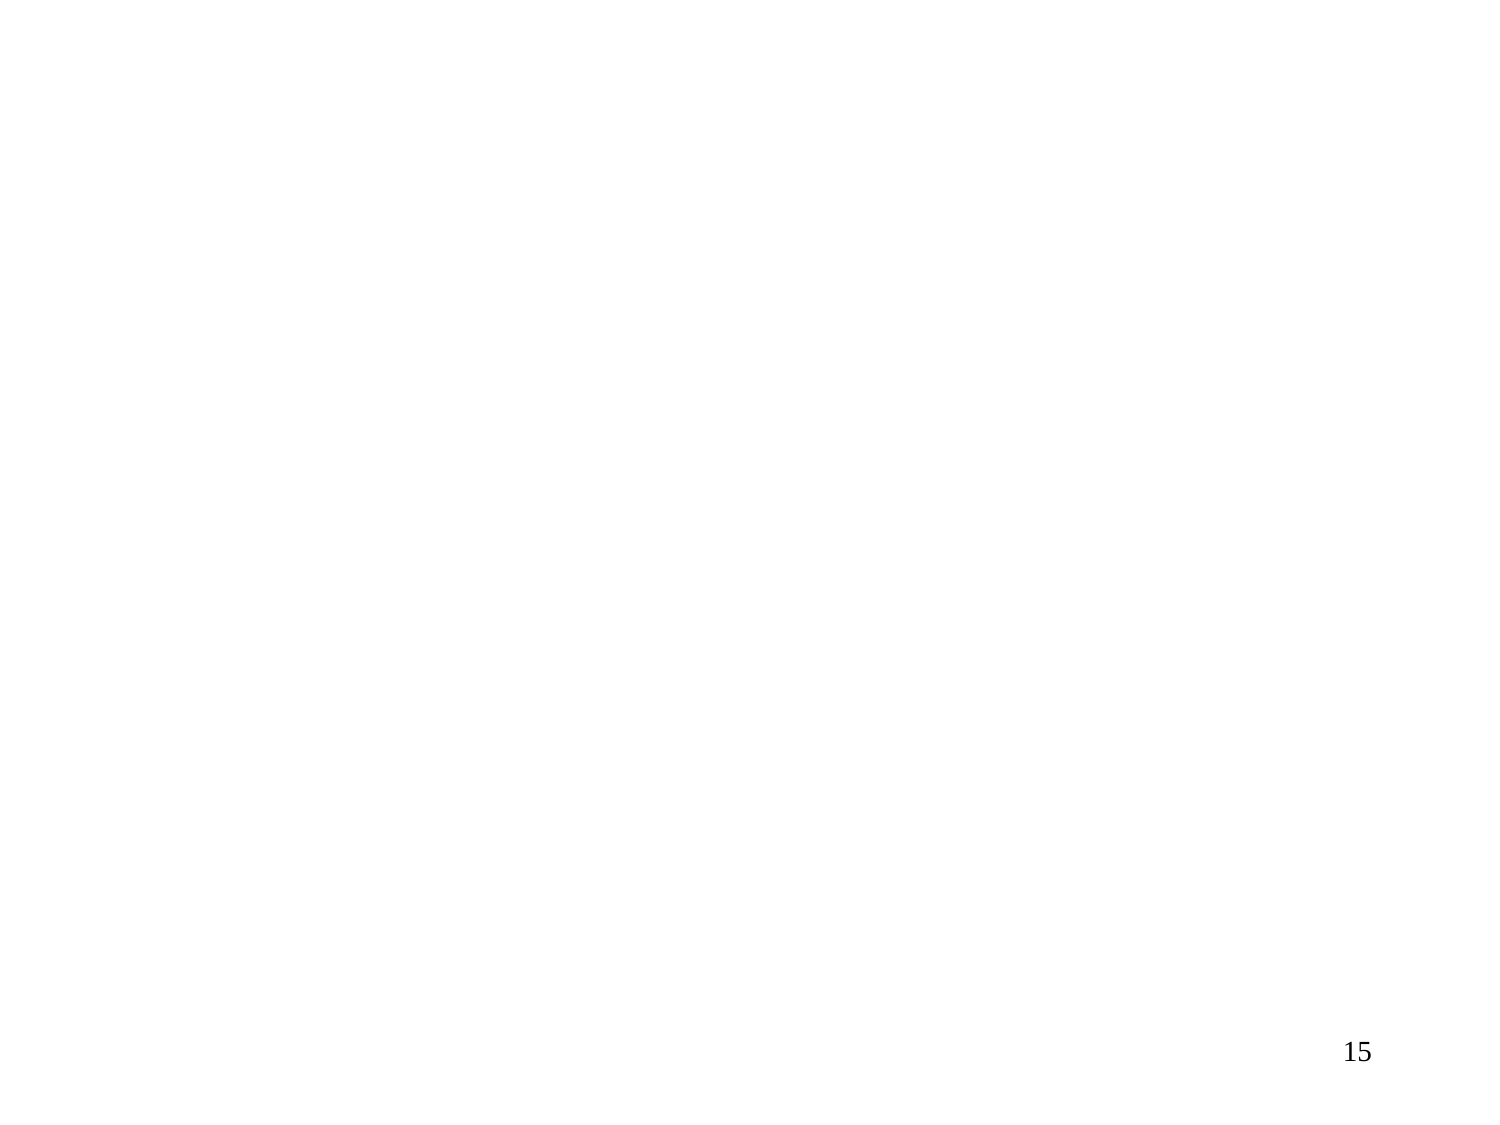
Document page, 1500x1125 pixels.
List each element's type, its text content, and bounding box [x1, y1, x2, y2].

slide_number 15 [1074, 1024, 1388, 1101]
